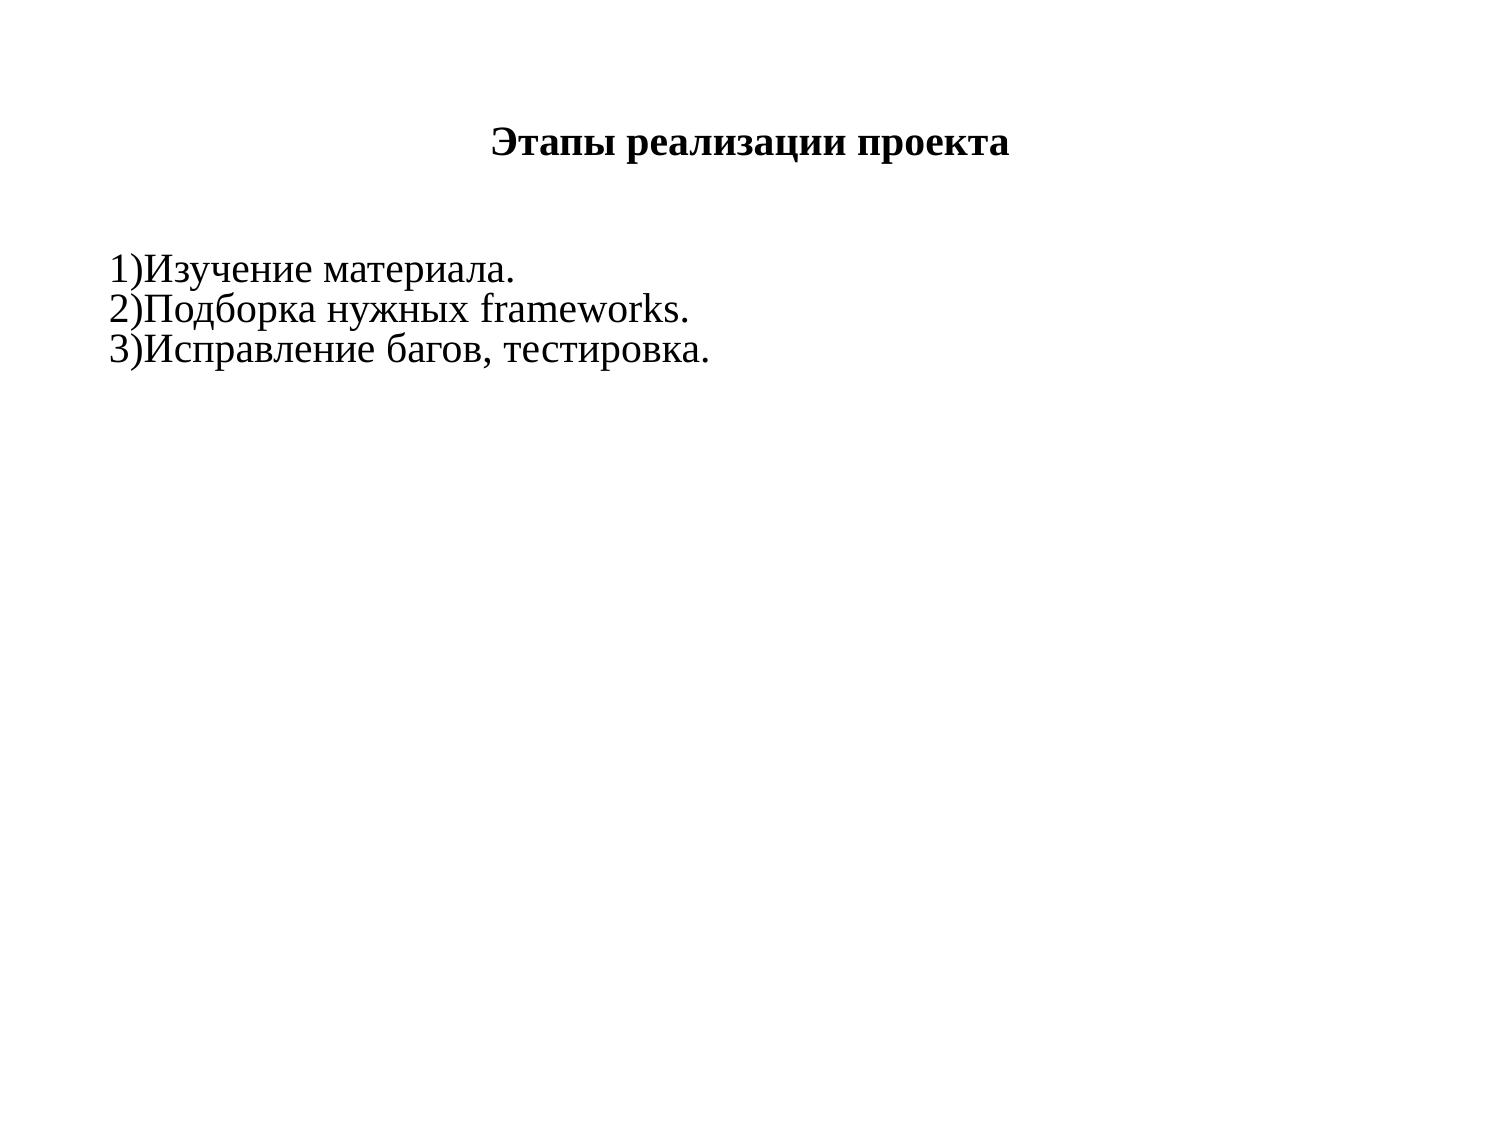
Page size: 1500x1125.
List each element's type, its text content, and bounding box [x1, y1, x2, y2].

title Этапы реализации проекта [103, 59, 1397, 173]
list 1)Изучение материала. 2)Подборка нужных frameworks. 3)Исправление багов, тестировка. [94, 243, 1388, 768]
